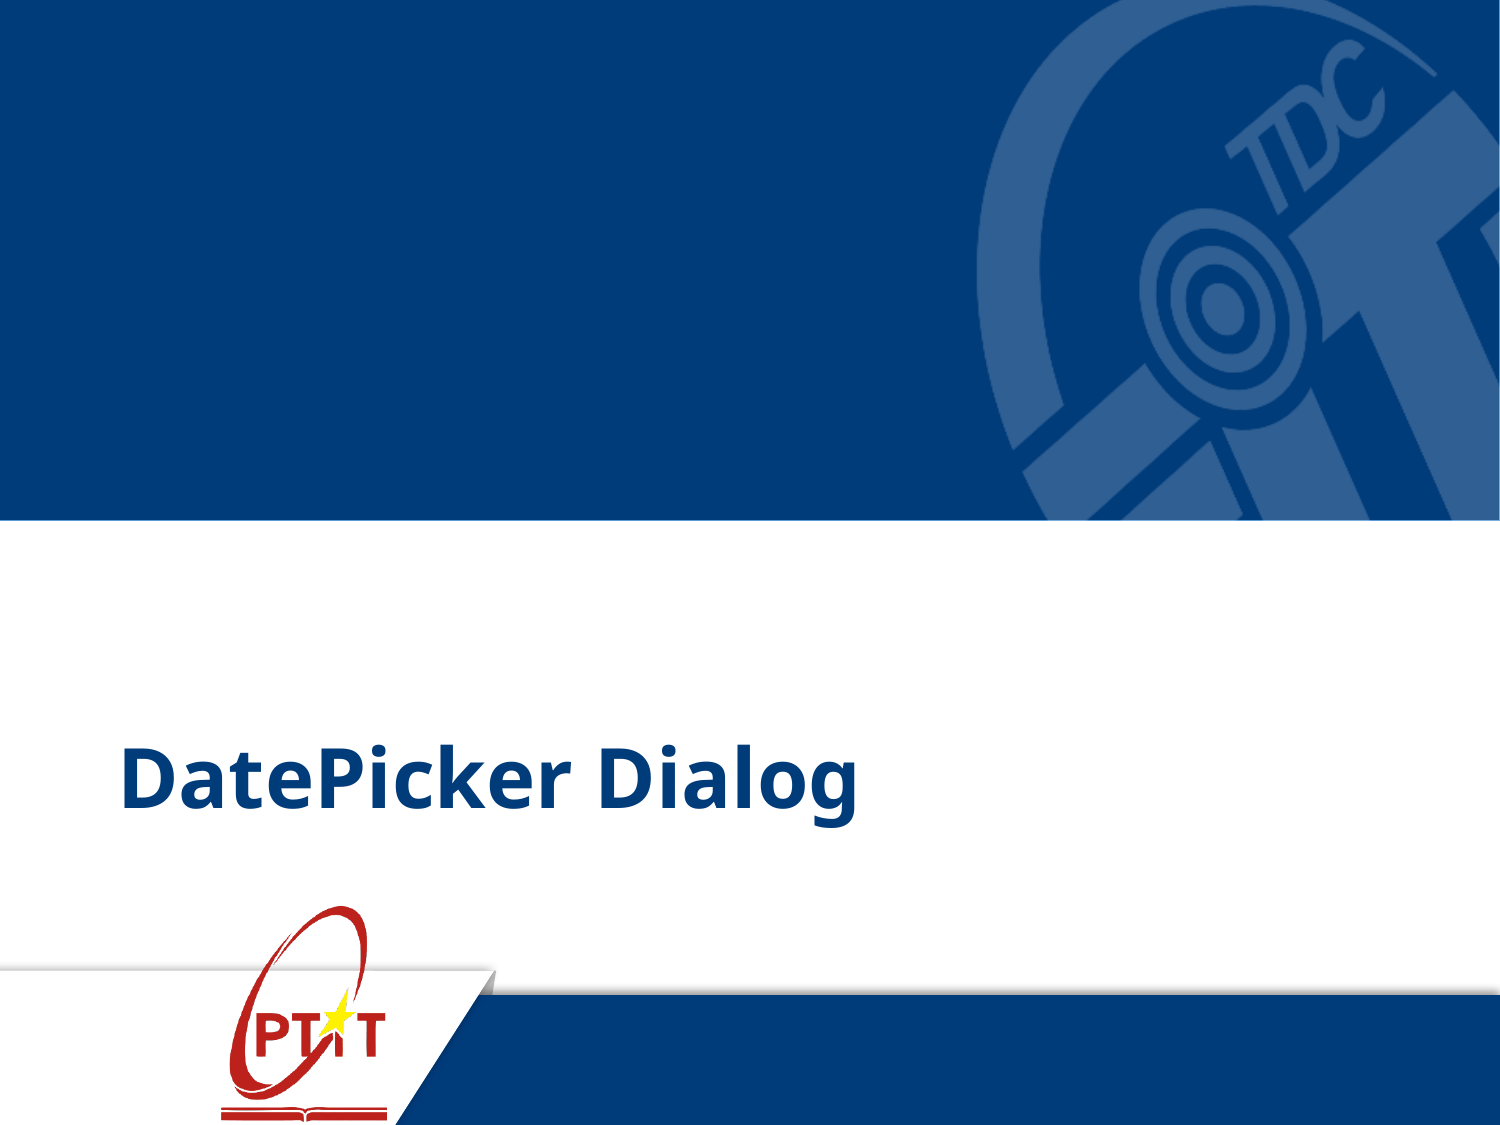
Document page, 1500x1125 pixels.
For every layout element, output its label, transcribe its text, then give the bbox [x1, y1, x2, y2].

picture [221, 928, 387, 1122]
title DatePicker Dialog [102, 635, 1397, 928]
